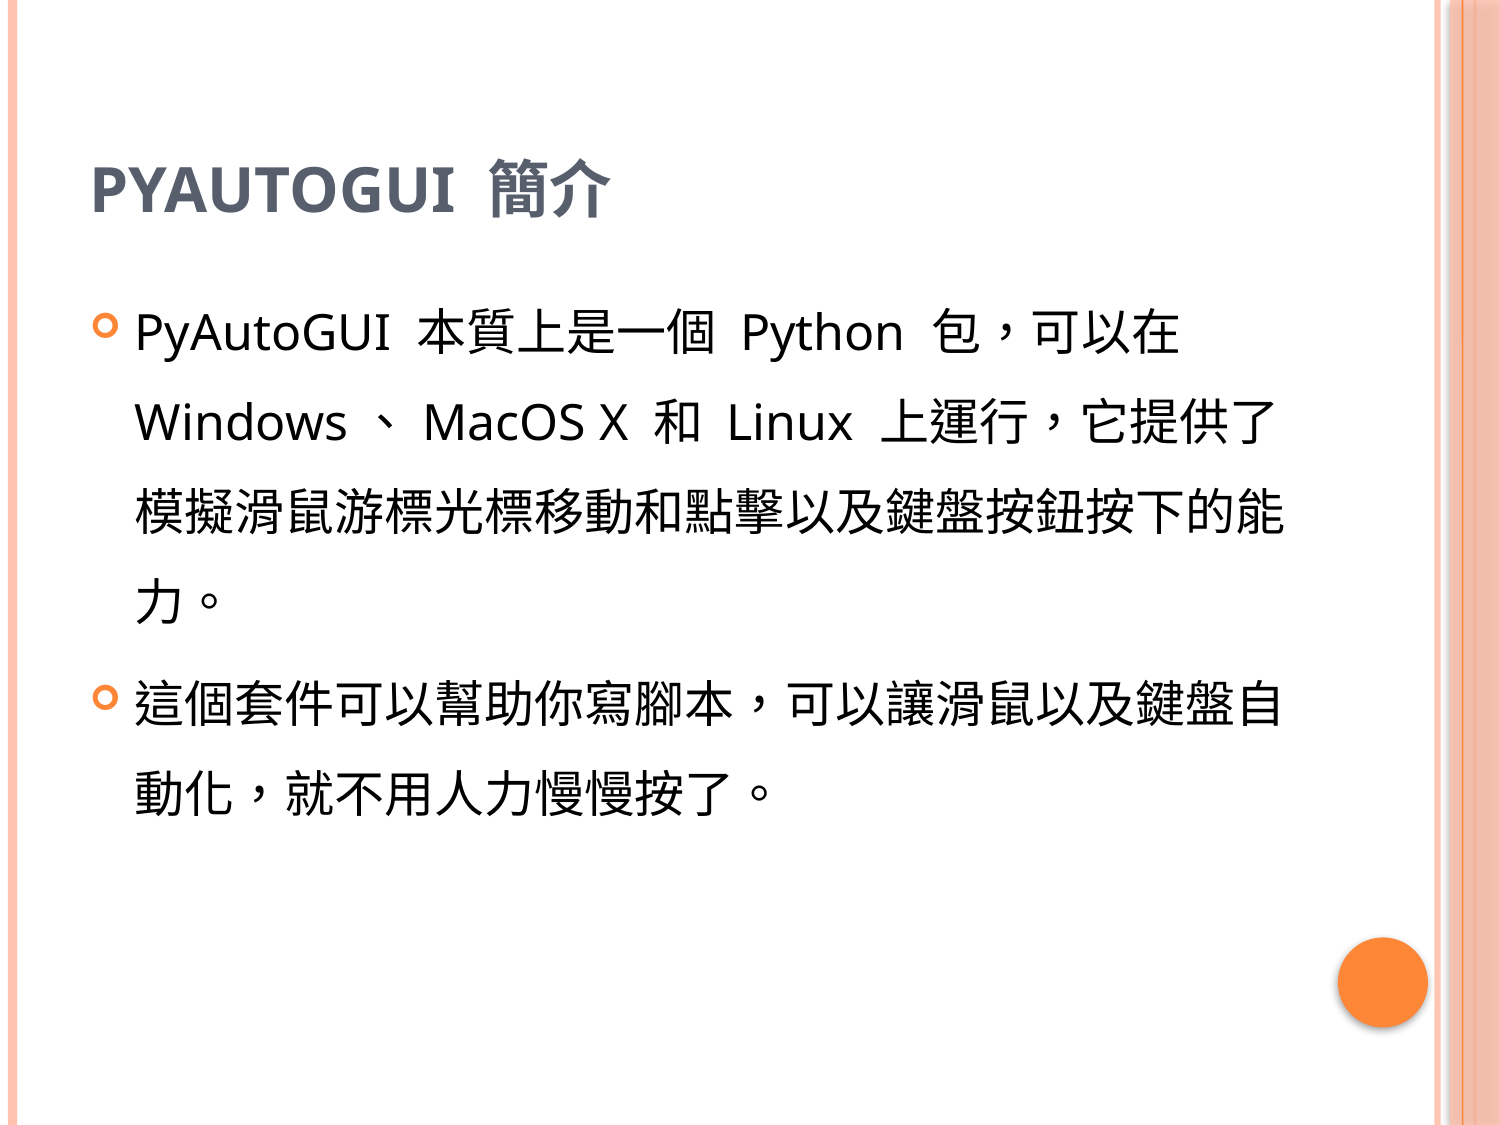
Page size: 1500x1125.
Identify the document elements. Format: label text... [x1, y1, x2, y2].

title PyAutoGUI 簡介 [75, 45, 1300, 233]
list PyAutoGUI 本質上是一個 Python 包，可以在 Windows、MacOS X 和 Linux 上運行，它提供了模擬滑鼠游標光標移動和點擊以及鍵盤按鈕按下的能力。 這個套件可以幫助你寫腳本，可以讓滑鼠以及鍵盤自動化，就不用人力慢慢按了。 [75, 262, 1300, 1062]
